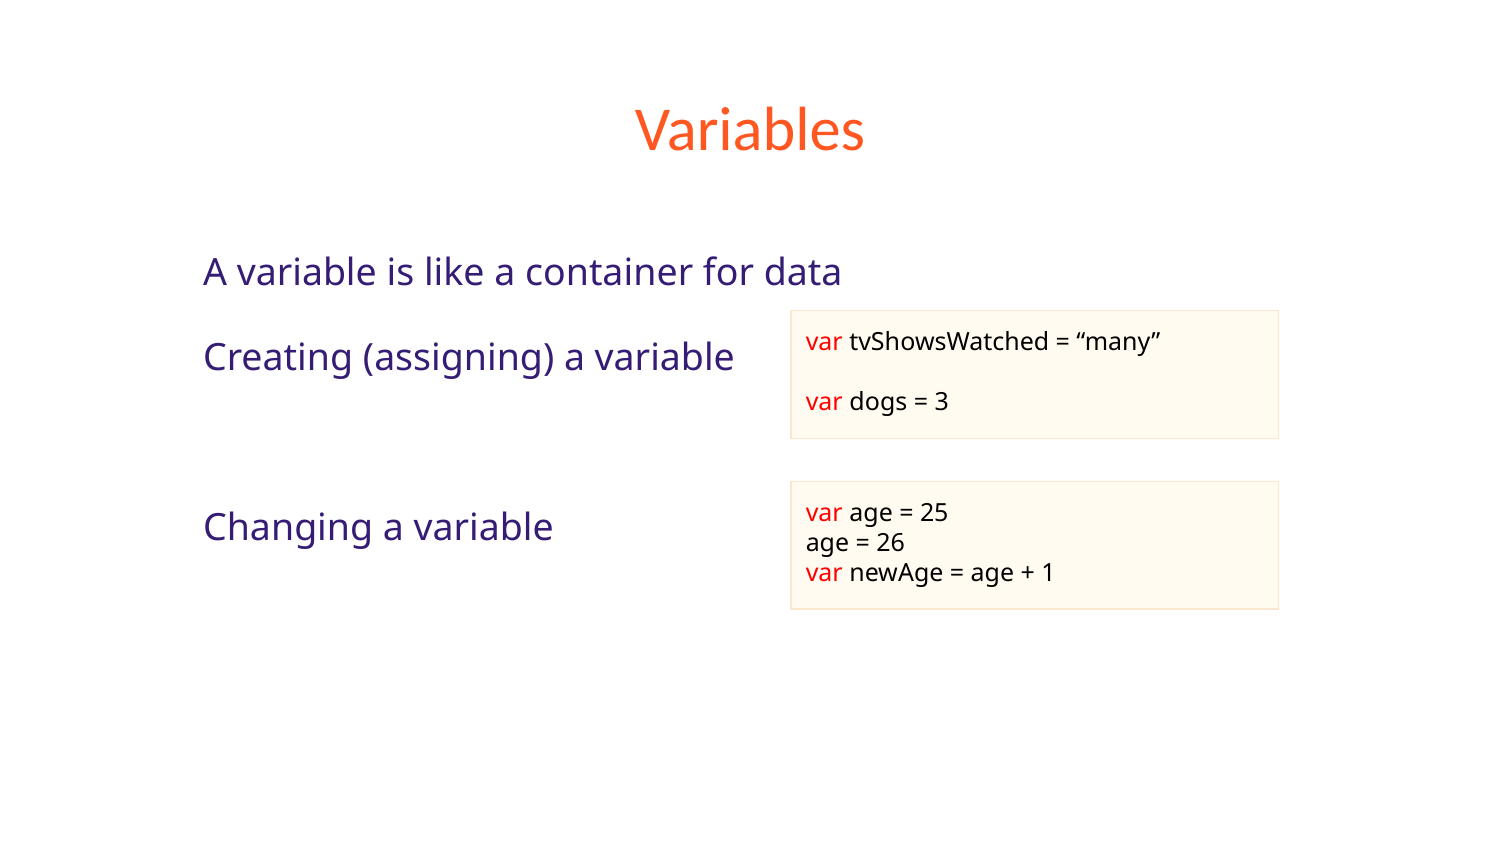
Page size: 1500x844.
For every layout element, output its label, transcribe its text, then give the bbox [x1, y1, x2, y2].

title Variables [51, 72, 1449, 167]
text_box var age = 25 age = 26 var newAge = age + 1 [790, 481, 1279, 610]
text_box var tvShowsWatched = “many” var dogs = 3 [790, 310, 1279, 439]
list A variable is like a container for data Creating (assigning) a variable Changing a variable [188, 225, 1389, 787]
